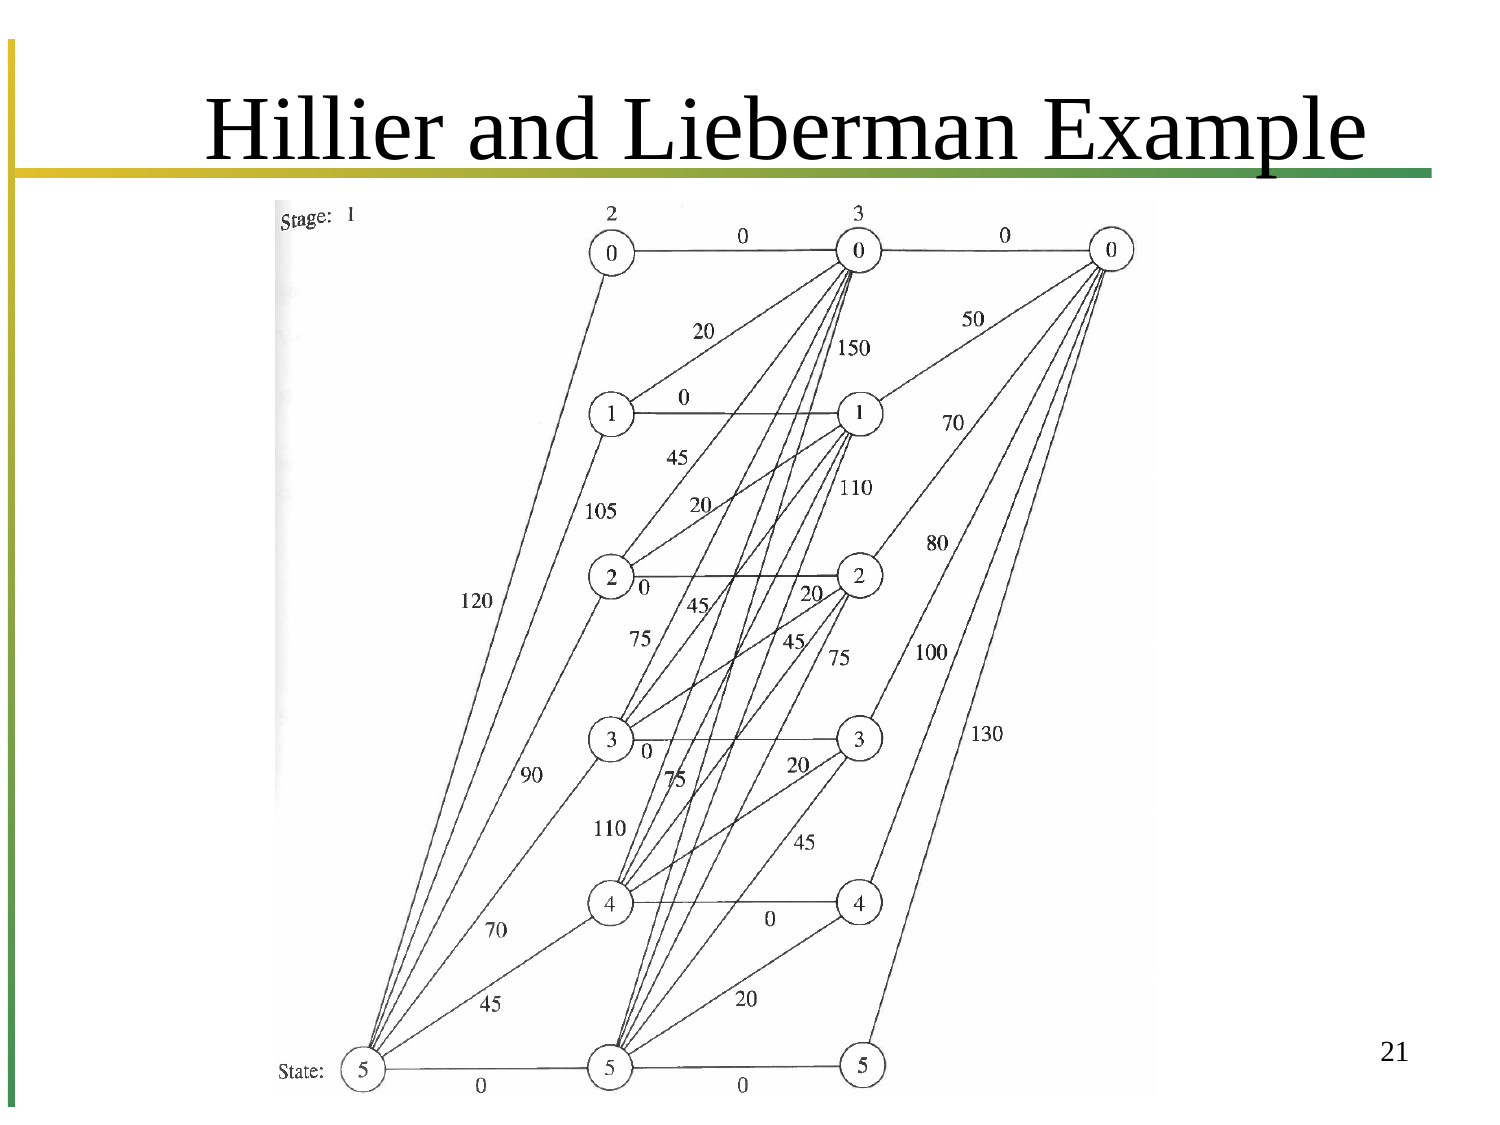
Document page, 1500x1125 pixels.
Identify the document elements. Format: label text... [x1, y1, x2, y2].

picture [274, 199, 1155, 1096]
slide_number 21 [1156, 1024, 1426, 1103]
title Hillier and Lieberman Example [150, 45, 1425, 200]
